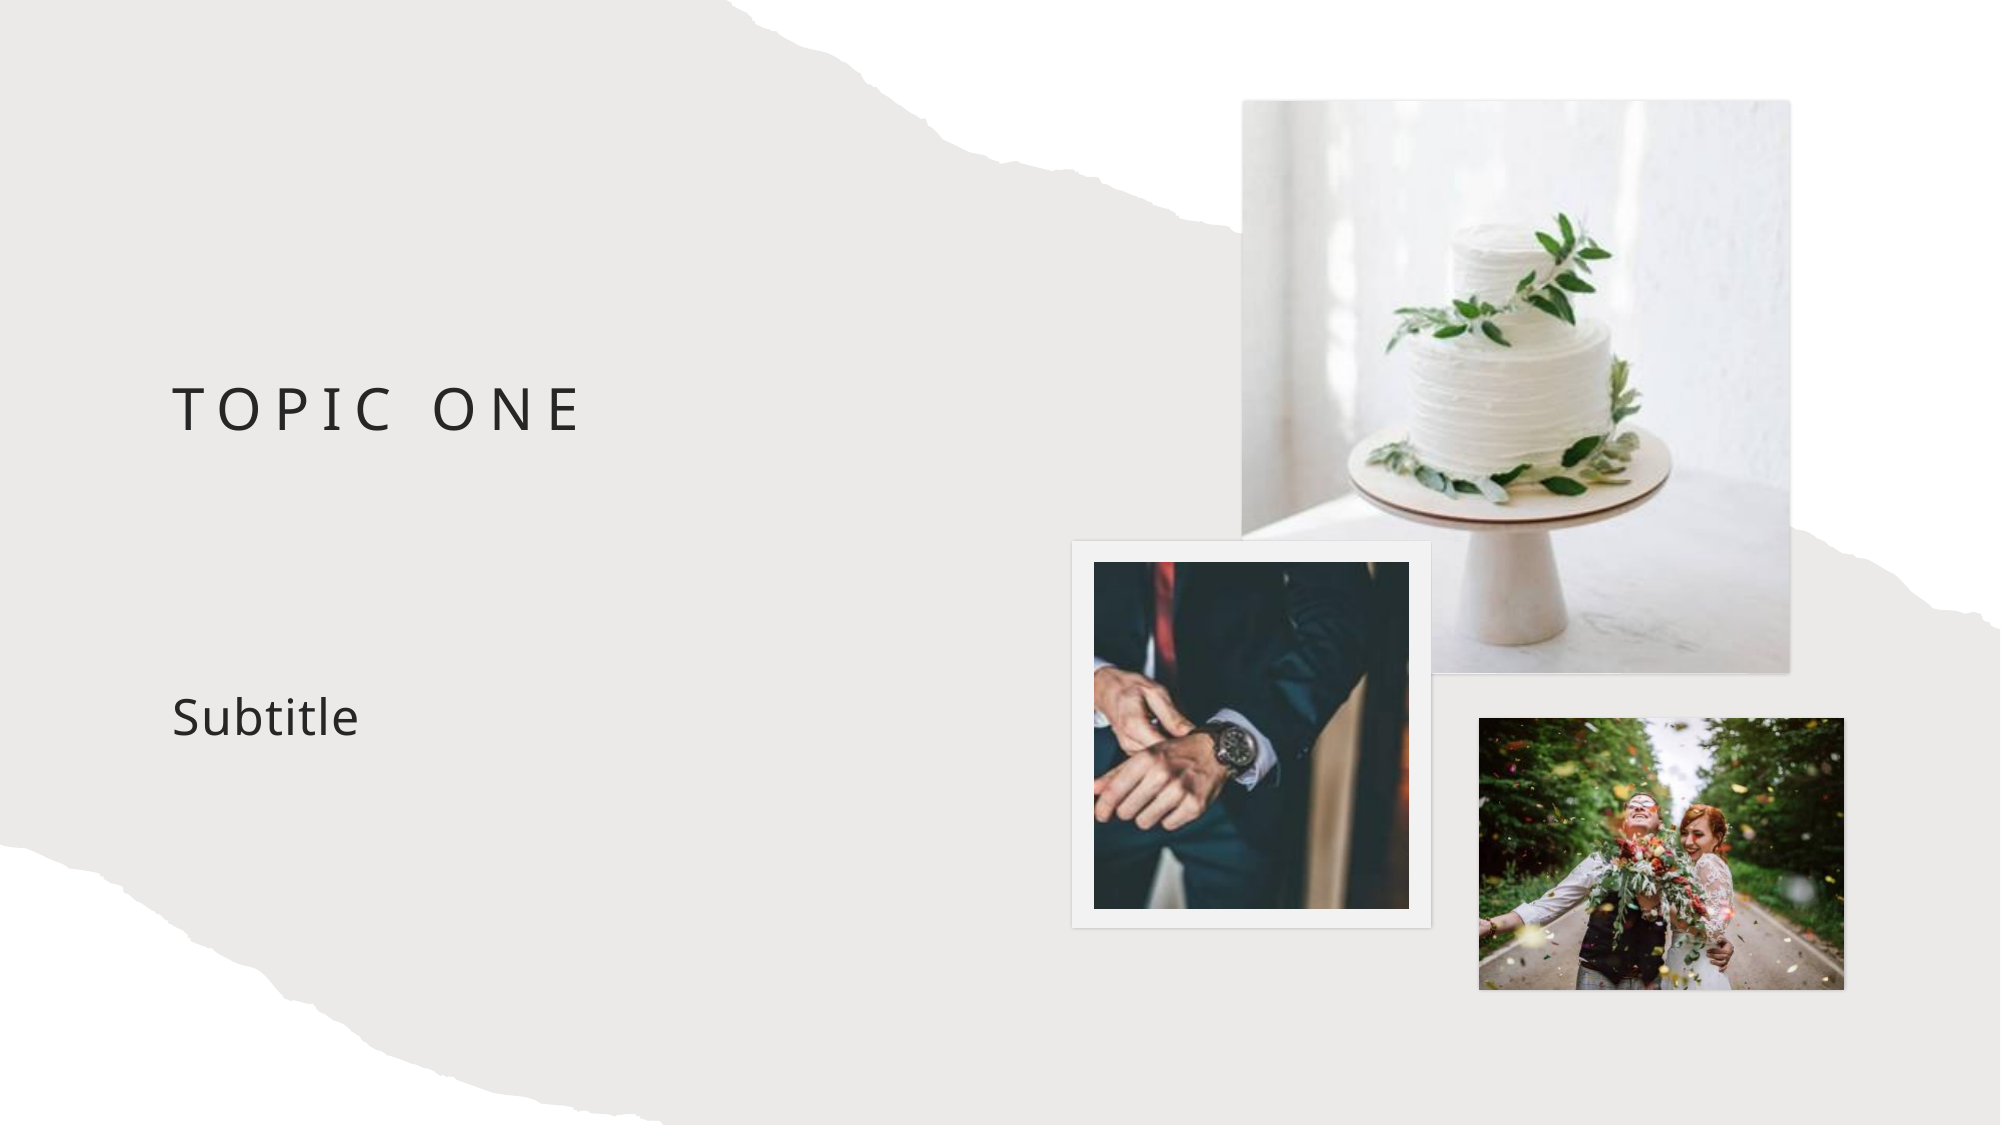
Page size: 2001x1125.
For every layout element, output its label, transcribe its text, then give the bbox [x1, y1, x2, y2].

subtitle Subtitle [157, 678, 873, 840]
title Topic one [157, 185, 968, 623]
picture [1479, 718, 1844, 990]
picture [1094, 101, 1790, 909]
